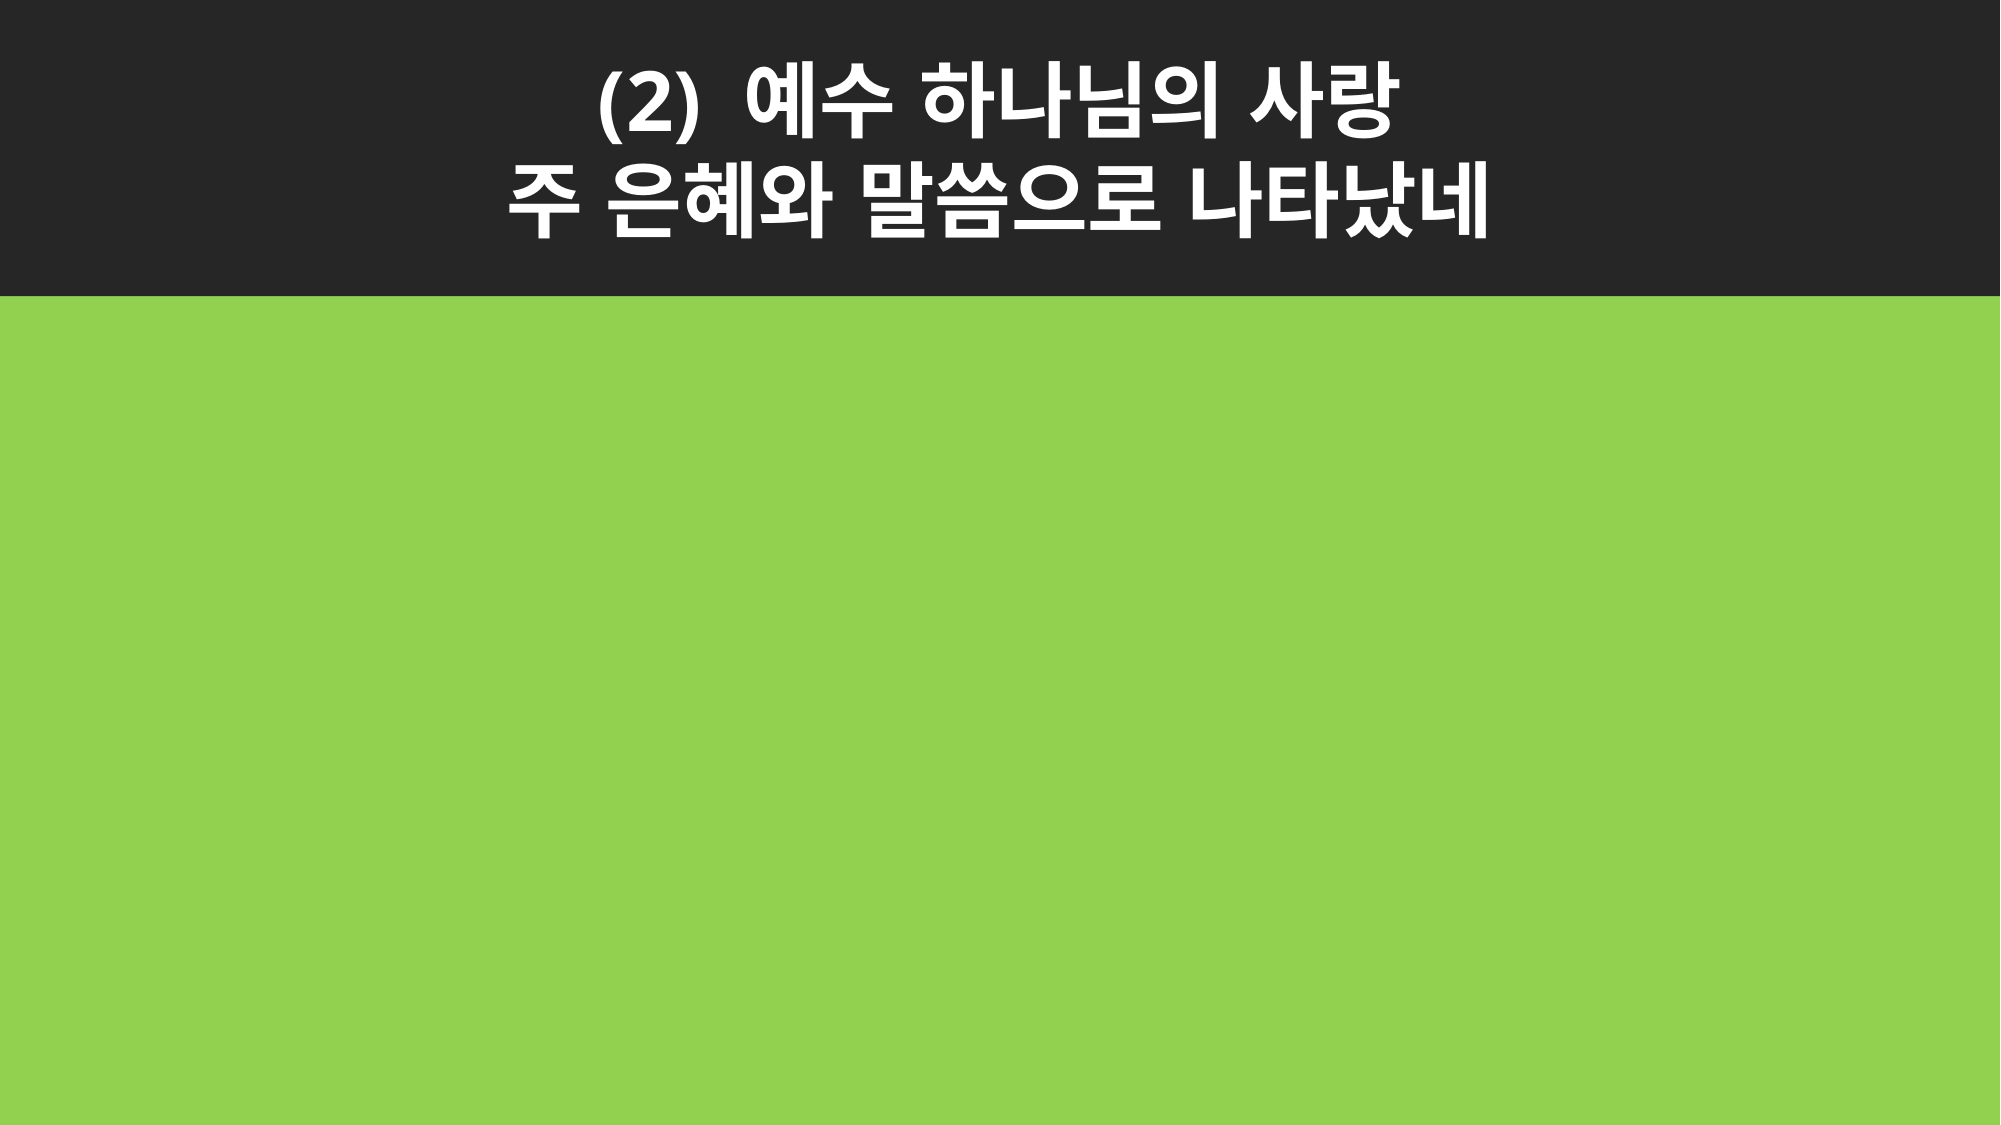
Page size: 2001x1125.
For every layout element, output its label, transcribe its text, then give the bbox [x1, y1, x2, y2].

text_box [0, 0, 2000, 297]
text_box (2) 예수 하나님의 사랑 주 은혜와 말씀으로 나타났네 [90, 40, 1909, 256]
